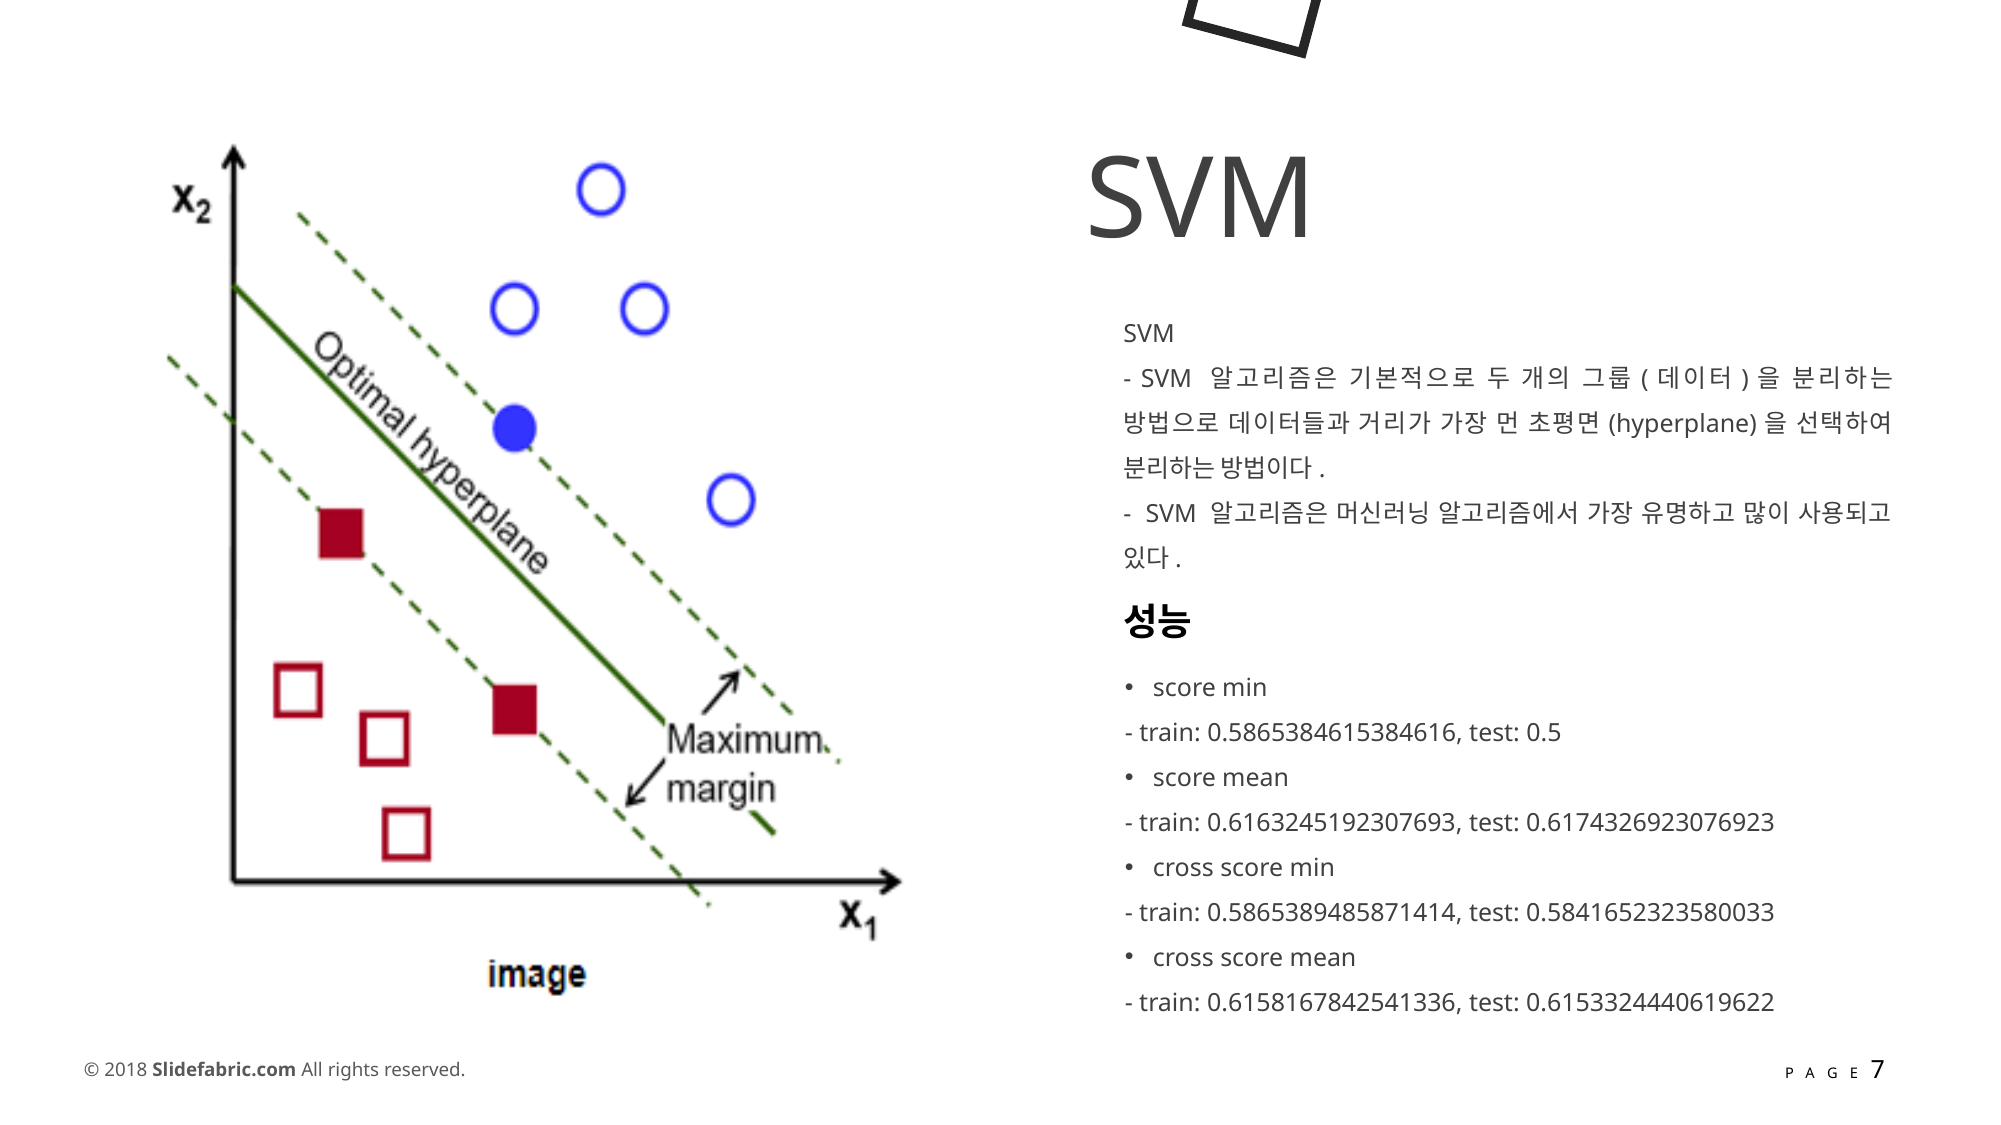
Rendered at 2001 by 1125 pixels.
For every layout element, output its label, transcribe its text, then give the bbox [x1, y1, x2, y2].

text_box score min - train: 0.5865384615384616, test: 0.5 score mean - train: 0.6163245192307693, test: 0.6174326923076923 cross score min - train: 0.5865389485871414, test: 0.5841652323580033 cross score mean - train: 0.6158167842541336, test: 0.6153324440619622 [1110, 649, 1974, 1024]
text_box SVM - SVM 알고리즘은 기본적으로 두 개의 그룹(데이터)을 분리하는 방법으로 데이터들과 거리가 가장 먼 초평면(hyperplane)을 선택하여 분리하는 방법이다. - SVM 알고리즘은 머신러닝 알고리즘에서 가장 유명하고 많이 사용되고 있다. [1108, 295, 1908, 580]
text_box 성능 [1027, 590, 1288, 651]
picture [146, 110, 929, 1015]
text_box [1186, 0, 1318, 55]
text_box SVM [1070, 118, 1332, 268]
